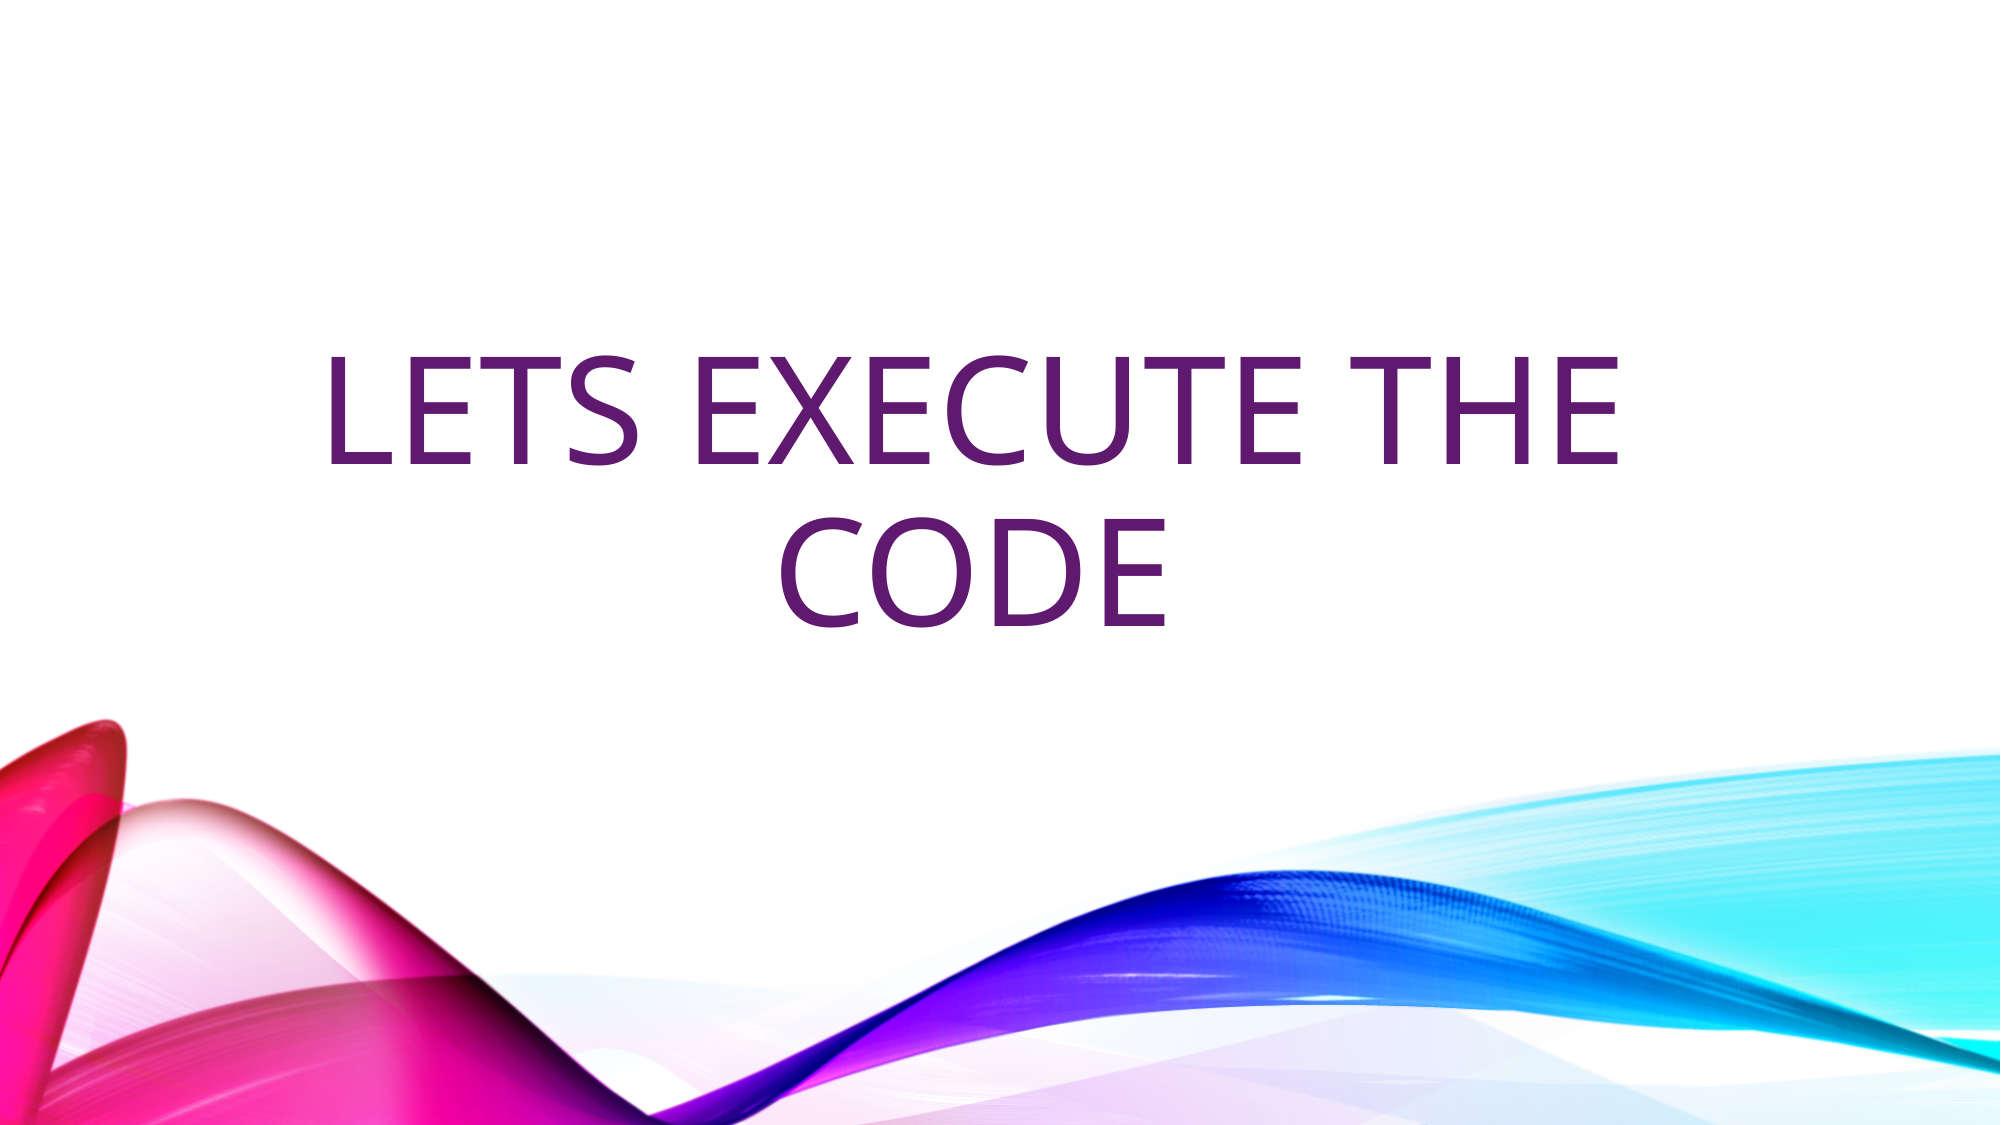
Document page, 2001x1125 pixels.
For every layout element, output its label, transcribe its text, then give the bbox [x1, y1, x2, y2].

picture [1795, 1003, 1806, 1008]
title Lets execute the code [164, 207, 1782, 667]
picture [0, 717, 2000, 1125]
